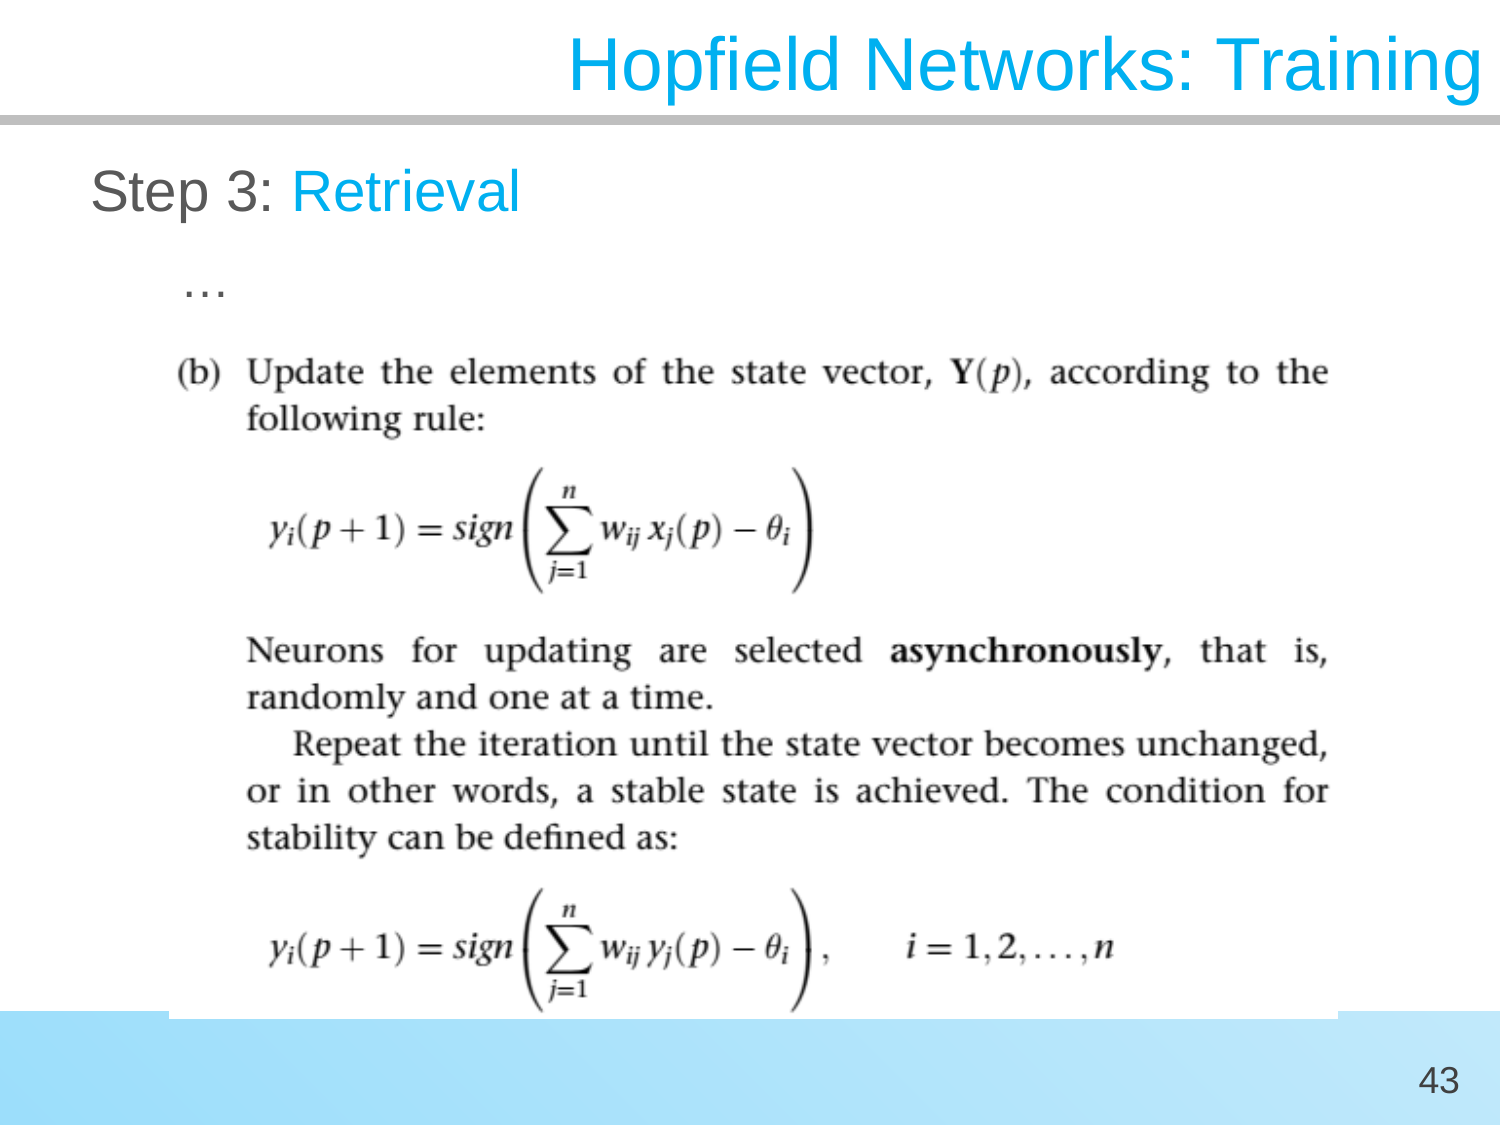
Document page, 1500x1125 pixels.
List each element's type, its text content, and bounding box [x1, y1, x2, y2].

picture [169, 345, 1339, 1020]
title Hopfield Networks: Training [0, 0, 1500, 122]
list Step 3: Retrieval … [75, 145, 1425, 1012]
